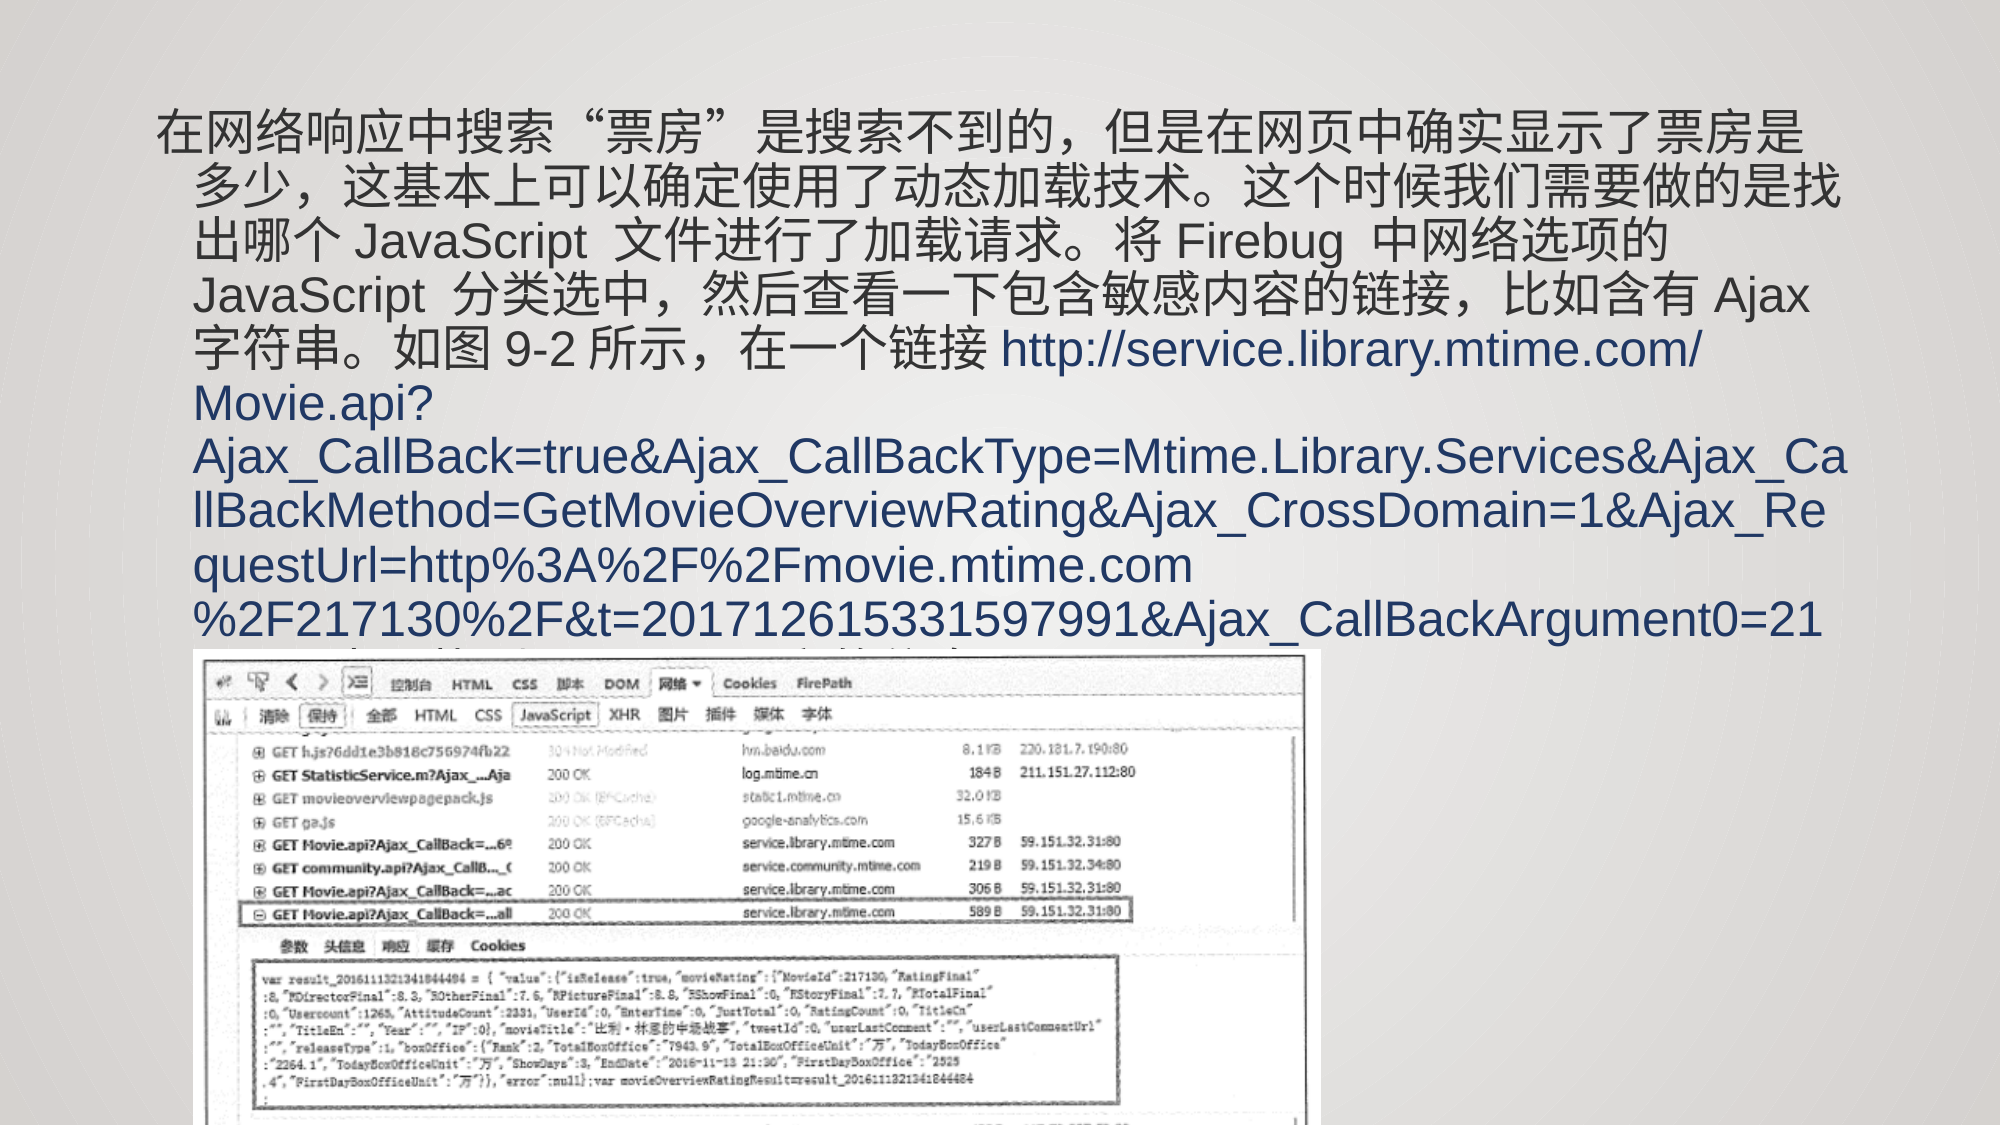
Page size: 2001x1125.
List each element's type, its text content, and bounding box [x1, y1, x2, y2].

list 在网络响应中搜索“票房”是搜索不到的，但是在网页中确实显示了票房是多少，这基本上可以确定使用了动态加载技术。这个时候我们需要做的是找出哪个JavaScript 文件进行了加载请求。将Firebug 中网络选项的JavaScript 分类选中，然后查看一下包含敏感内容的链接，比如含有Ajax字符串。如图9-2所示，在一个链接http://service.library.mtime.com/Movie.api?Ajax_CallBack=true&Ajax_CallBackType=Mtime.Library.Services&Ajax_CallBackMethod=GetMovieOverviewRating&Ajax_CrossDomain=1&Ajax_RequestUrl=http%3A%2F%2Fmovie.mtime.com%2F217130%2F&t=201712615331597991&Ajax_CallBackArgument0=217130 中，找到了评分、票房的信息 [139, 99, 1865, 814]
picture [193, 649, 1321, 1125]
